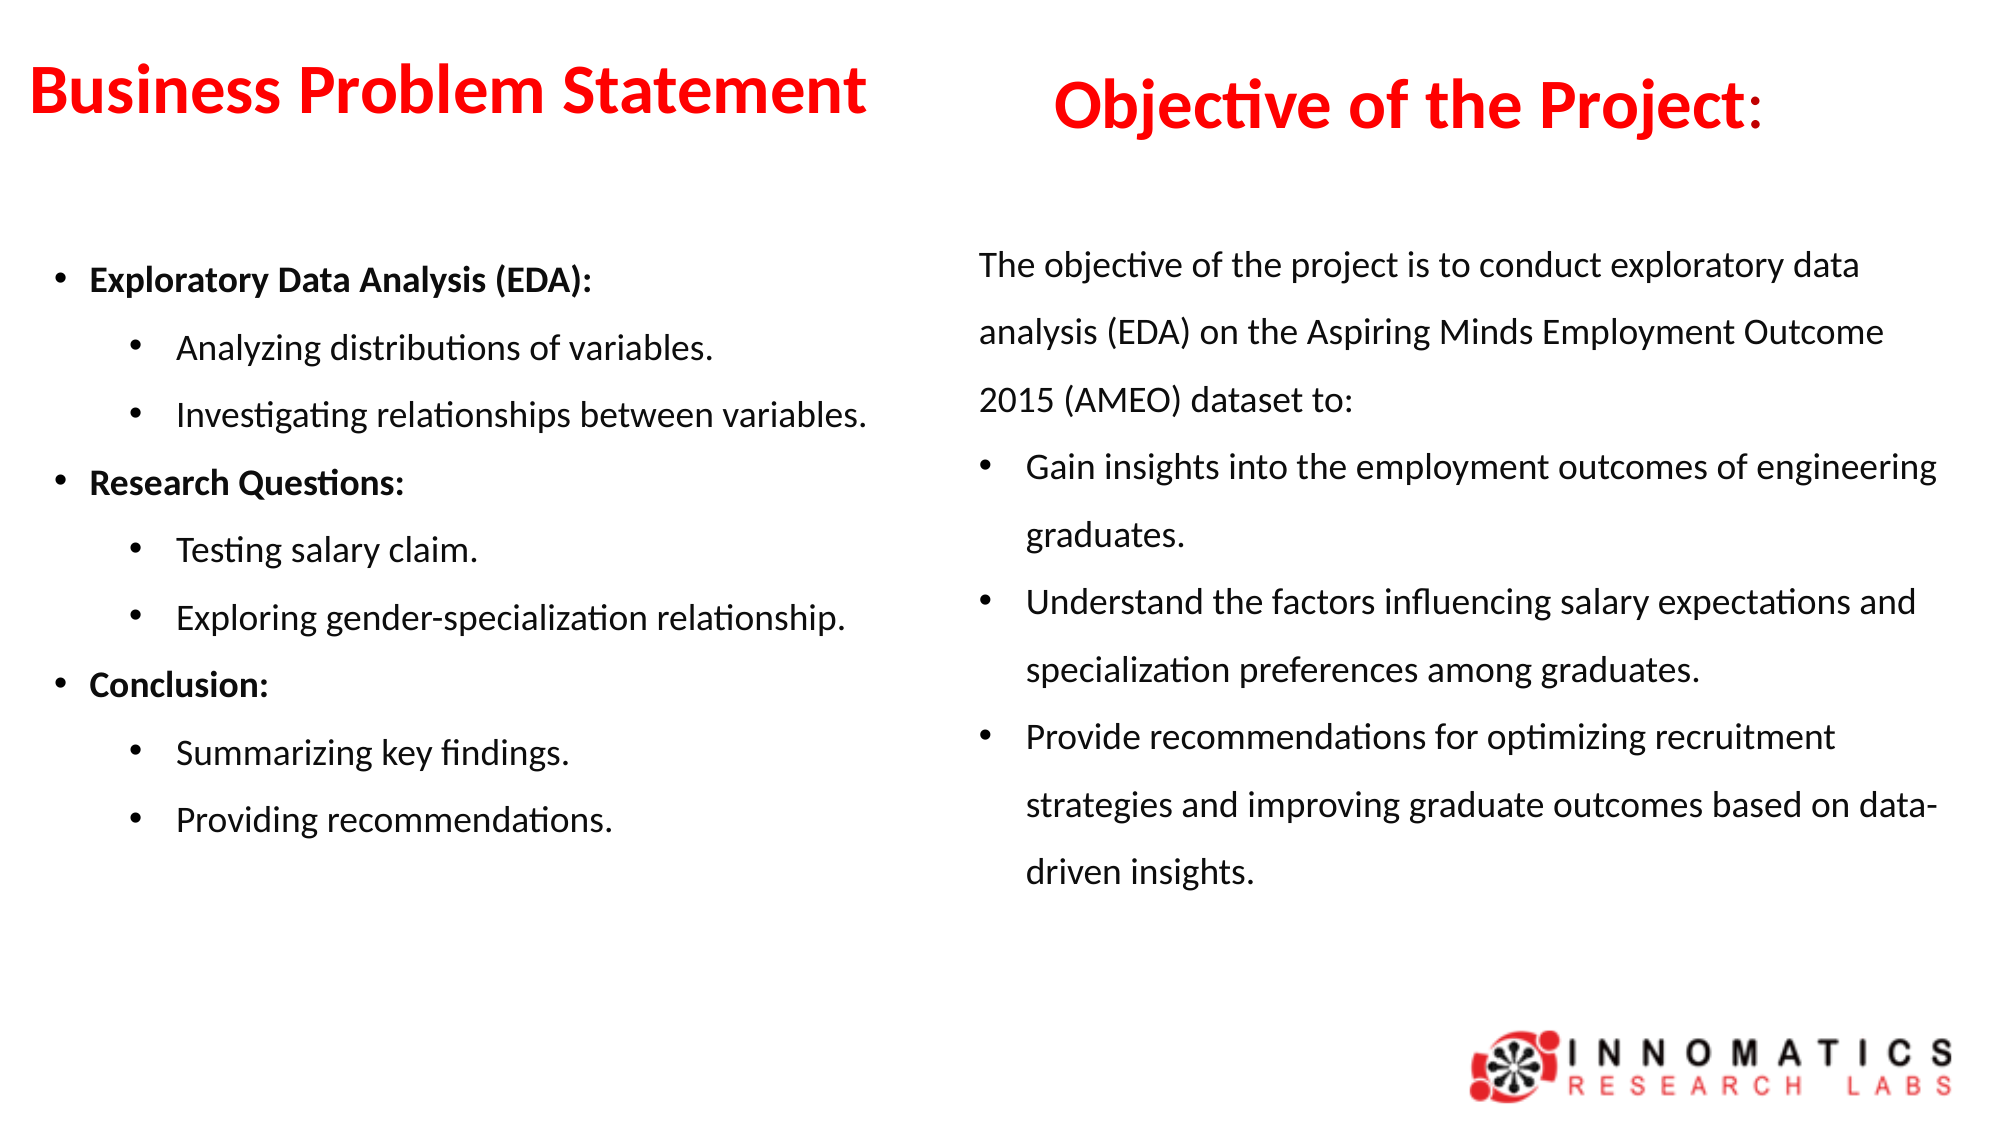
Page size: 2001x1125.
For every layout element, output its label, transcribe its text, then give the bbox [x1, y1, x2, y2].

text_box Exploratory Data Analysis (EDA): Analyzing distributions of variables. Investigating relationships between variables. Research Questions: Testing salary claim. Exploring gender-specialization relationship. Conclusion: Summarizing key findings. Providing recommendations. [39, 225, 964, 848]
text_box The objective of the project is to conduct exploratory data analysis (EDA) on the Aspiring Minds Employment Outcome 2015 (AMEO) dataset to: Gain insights into the employment outcomes of engineering graduates. Understand the factors influencing salary expectations and specialization preferences among graduates. Provide recommendations for optimizing recruitment strategies and improving graduate outcomes based on data-driven insights. [964, 209, 1964, 900]
text_box Objective of the Project: [1039, 16, 1890, 195]
title Business Problem Statement [14, 0, 1137, 180]
picture [1445, 1014, 1975, 1125]
